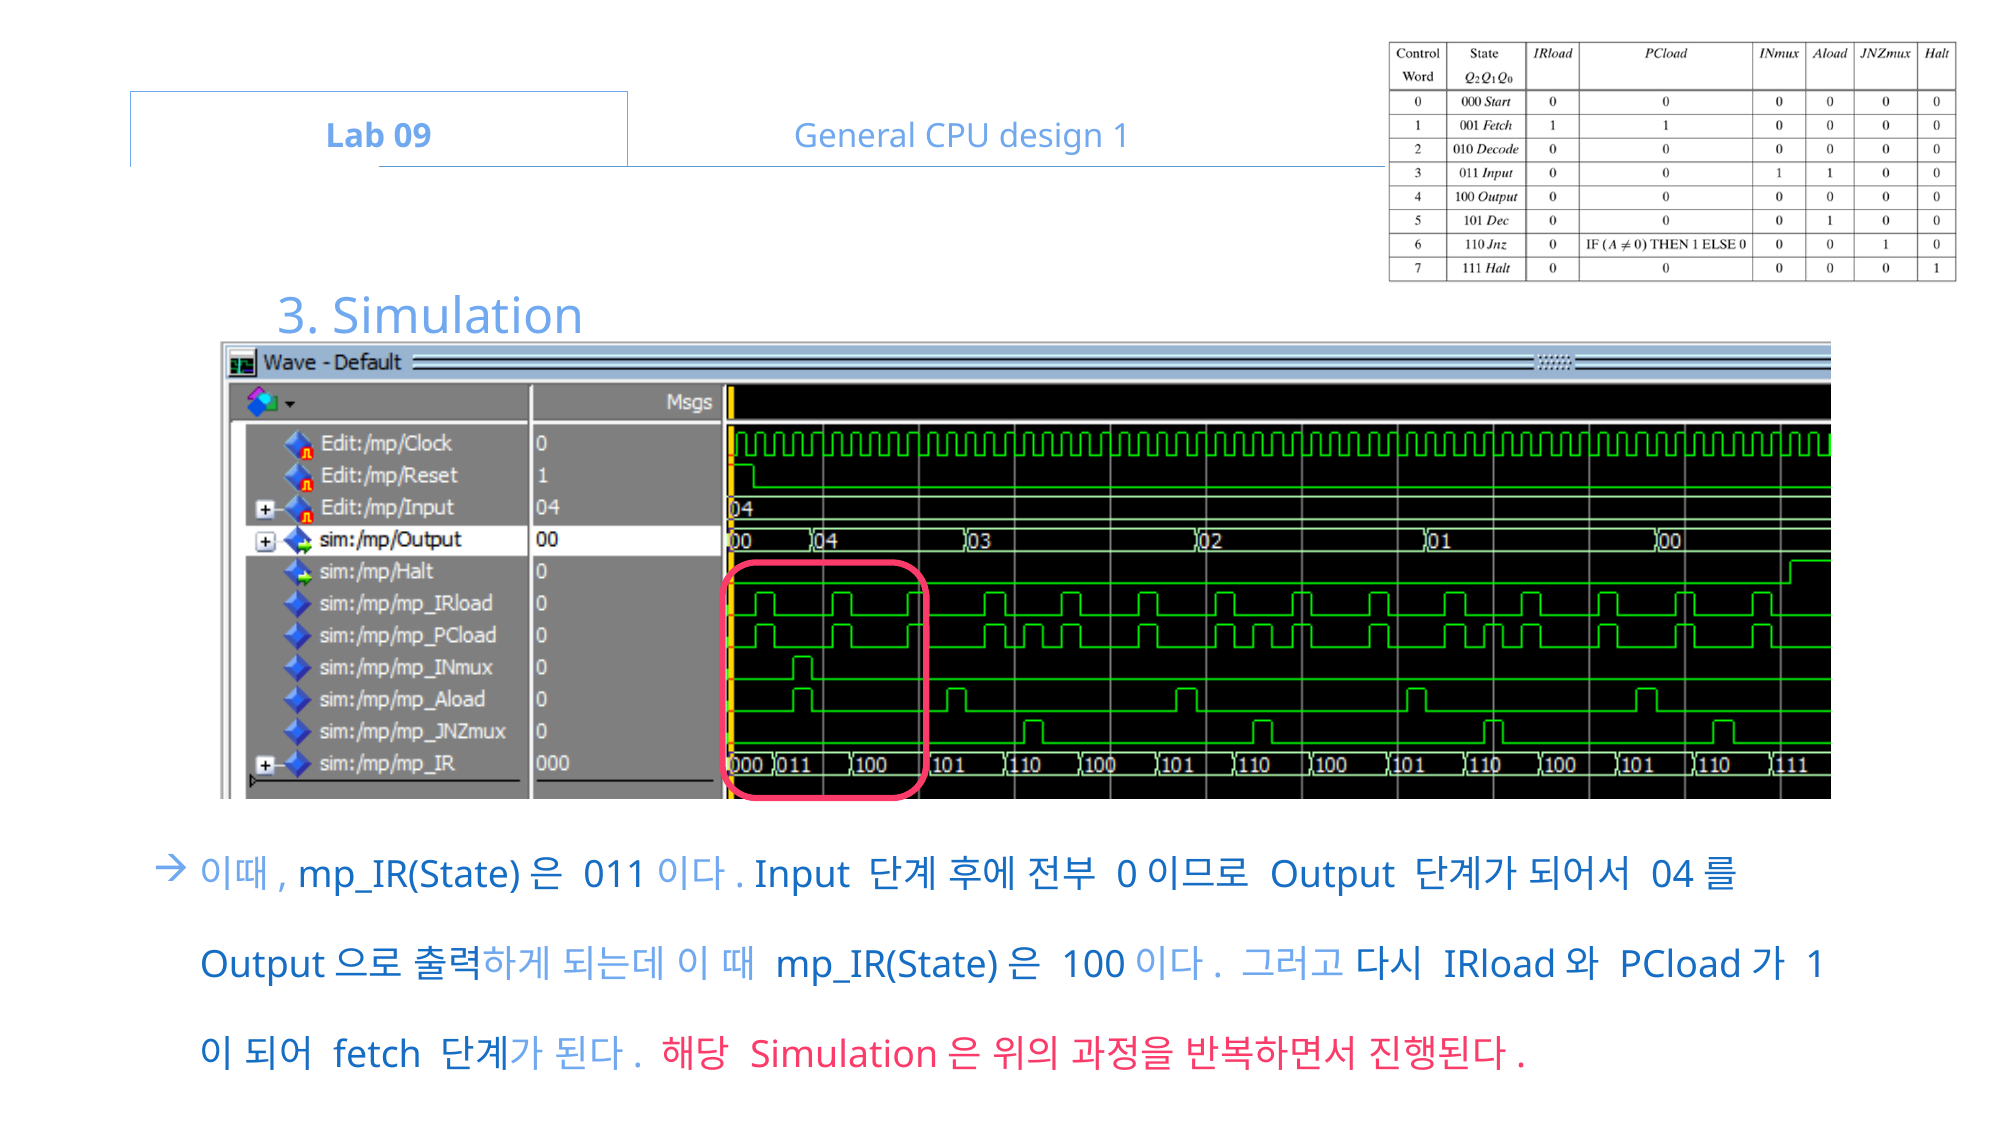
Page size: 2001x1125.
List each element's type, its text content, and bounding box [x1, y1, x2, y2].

text_box 3. Simulation [263, 245, 1737, 340]
picture [1385, 37, 1961, 287]
picture [220, 340, 1831, 799]
text_box Lab 09 [310, 106, 447, 162]
text_box 이때, mp_IR(State)은 011이다. Input 단계 후에 전부 0이므로 Output 단계가 되어서 04를 Output으로 출력하게 되는데 이 때 mp_IR(State)은 100이다. 그러고 다시 IRload와 PCload가 1이 되어 fetch 단계가 된다. 해당 Simulation은 위의 과정을 반복하면서 진행된다. [138, 798, 1862, 1083]
text_box General CPU design 1 [779, 106, 1147, 162]
text_box [130, 91, 628, 167]
